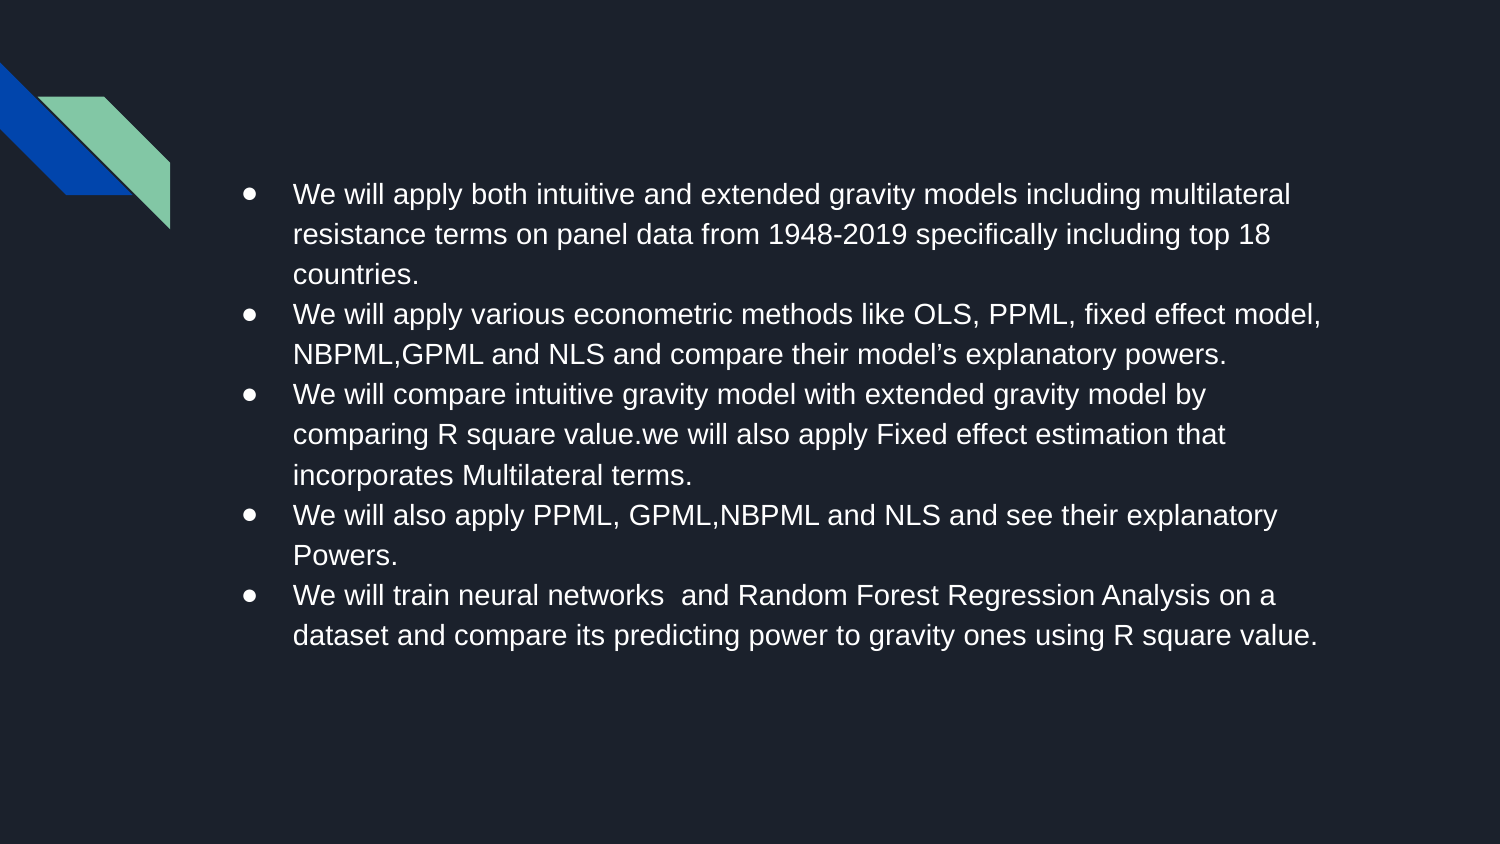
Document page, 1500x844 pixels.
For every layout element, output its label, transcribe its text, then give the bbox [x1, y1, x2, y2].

list We will apply both intuitive and extended gravity models including multilateral resistance terms on panel data from 1948-2019 specifically including top 18 countries. We will apply various econometric methods like OLS, PPML, fixed effect model, NBPML,GPML and NLS and compare their model’s explanatory powers. We will compare intuitive gravity model with extended gravity model by comparing R square value.we will also apply Fixed effect estimation that incorporates Multilateral terms. We will also apply PPML, GPML,NBPML and NLS and see their explanatory Powers. We will train neural networks and Random Forest Regression Analysis on a dataset and compare its predicting power to gravity ones using R square value. [202, 154, 1358, 794]
